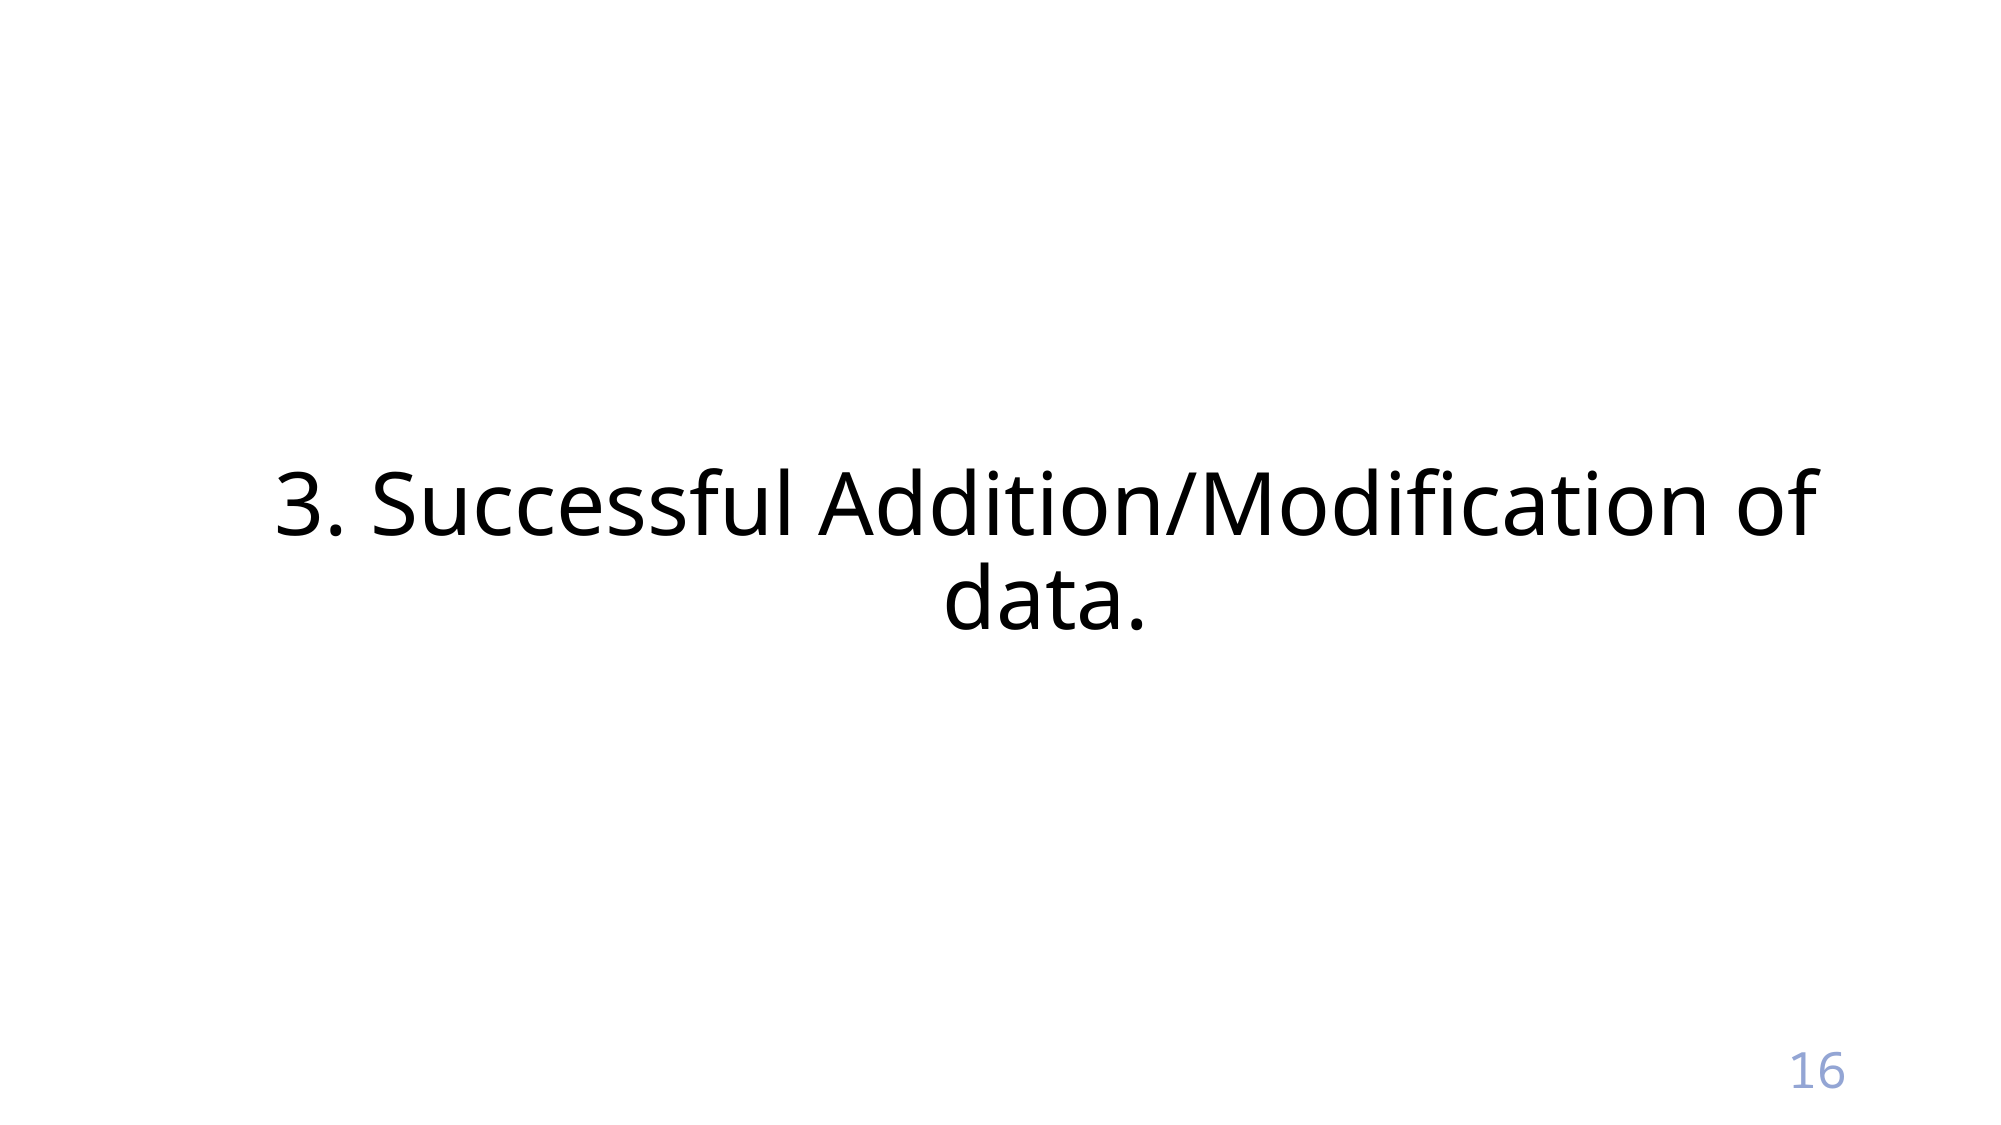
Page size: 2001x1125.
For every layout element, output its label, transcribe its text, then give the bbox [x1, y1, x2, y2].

title 3. Successful Addition/Modification of data. [183, 445, 1909, 663]
slide_number 16 [1412, 1042, 1863, 1103]
